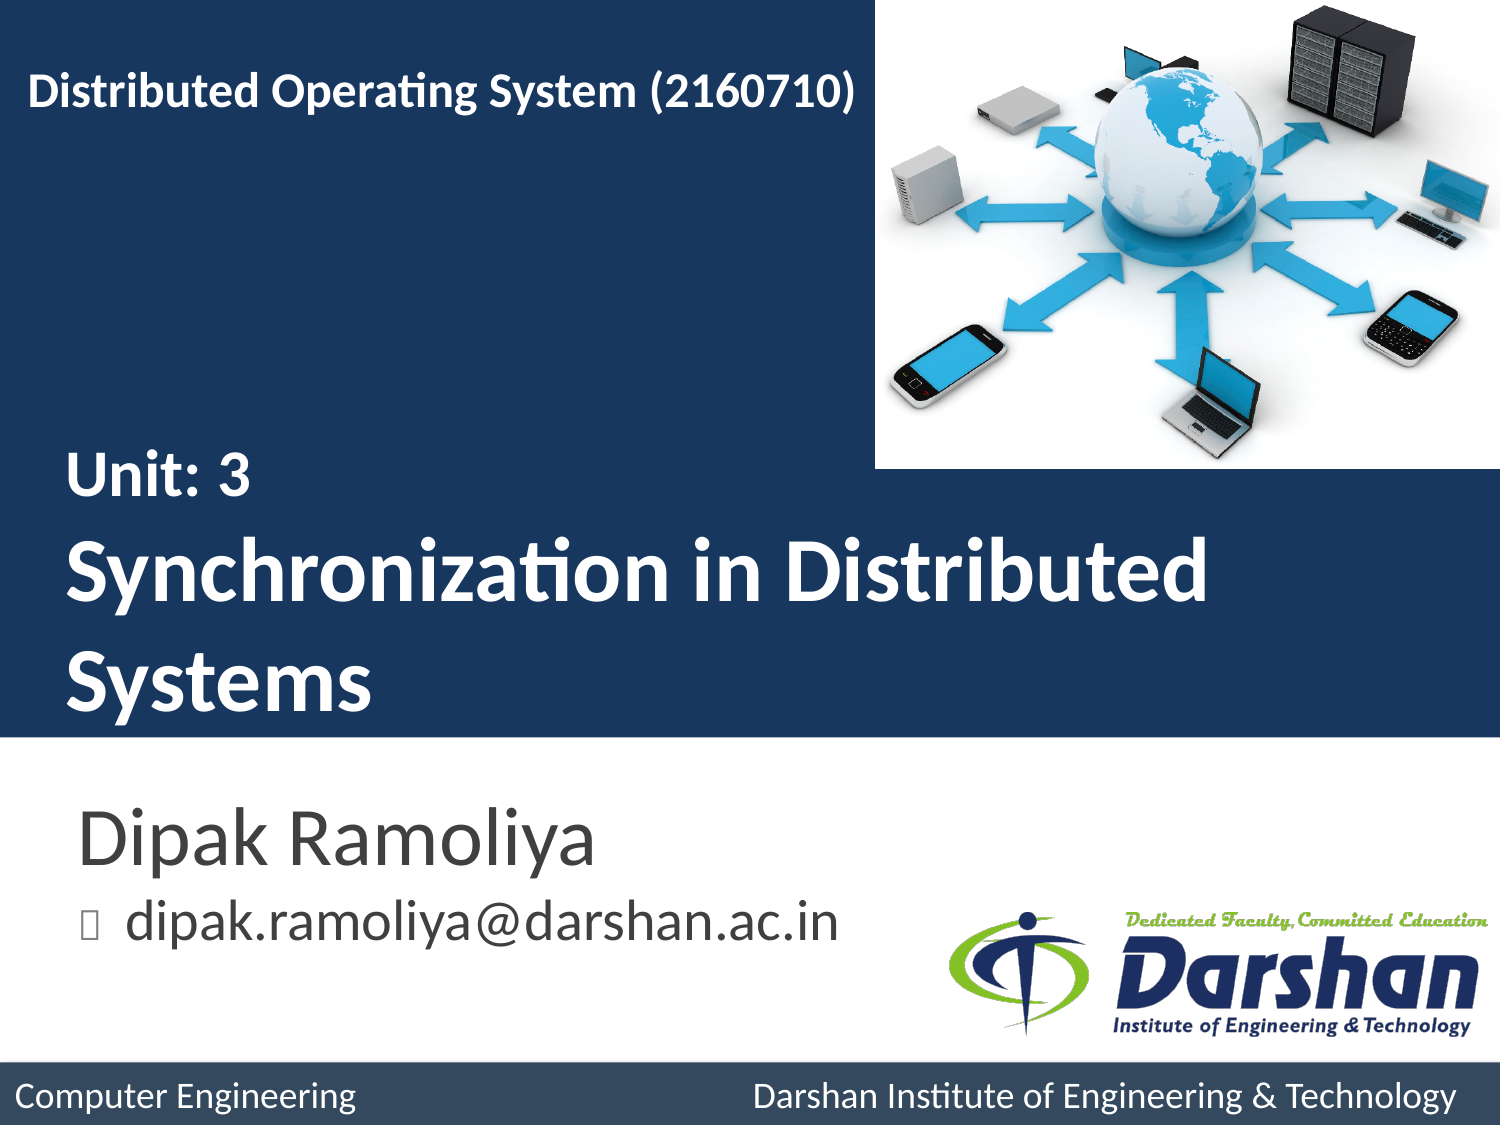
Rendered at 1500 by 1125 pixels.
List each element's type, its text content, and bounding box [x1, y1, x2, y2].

text_box [0, 0, 1500, 739]
text_box Distributed Operating System (2160710) [12, 0, 872, 125]
title Unit: 3 Synchronization in Distributed Systems [50, 474, 1463, 738]
picture [874, 0, 1500, 469]
subtitle Dipak Ramoliya  dipak.ramoliya@darshan.ac.in [62, 774, 1400, 1050]
text_box Computer Engineering Darshan Institute of Engineering & Technology [0, 1062, 1500, 1125]
picture [949, 912, 1488, 1037]
